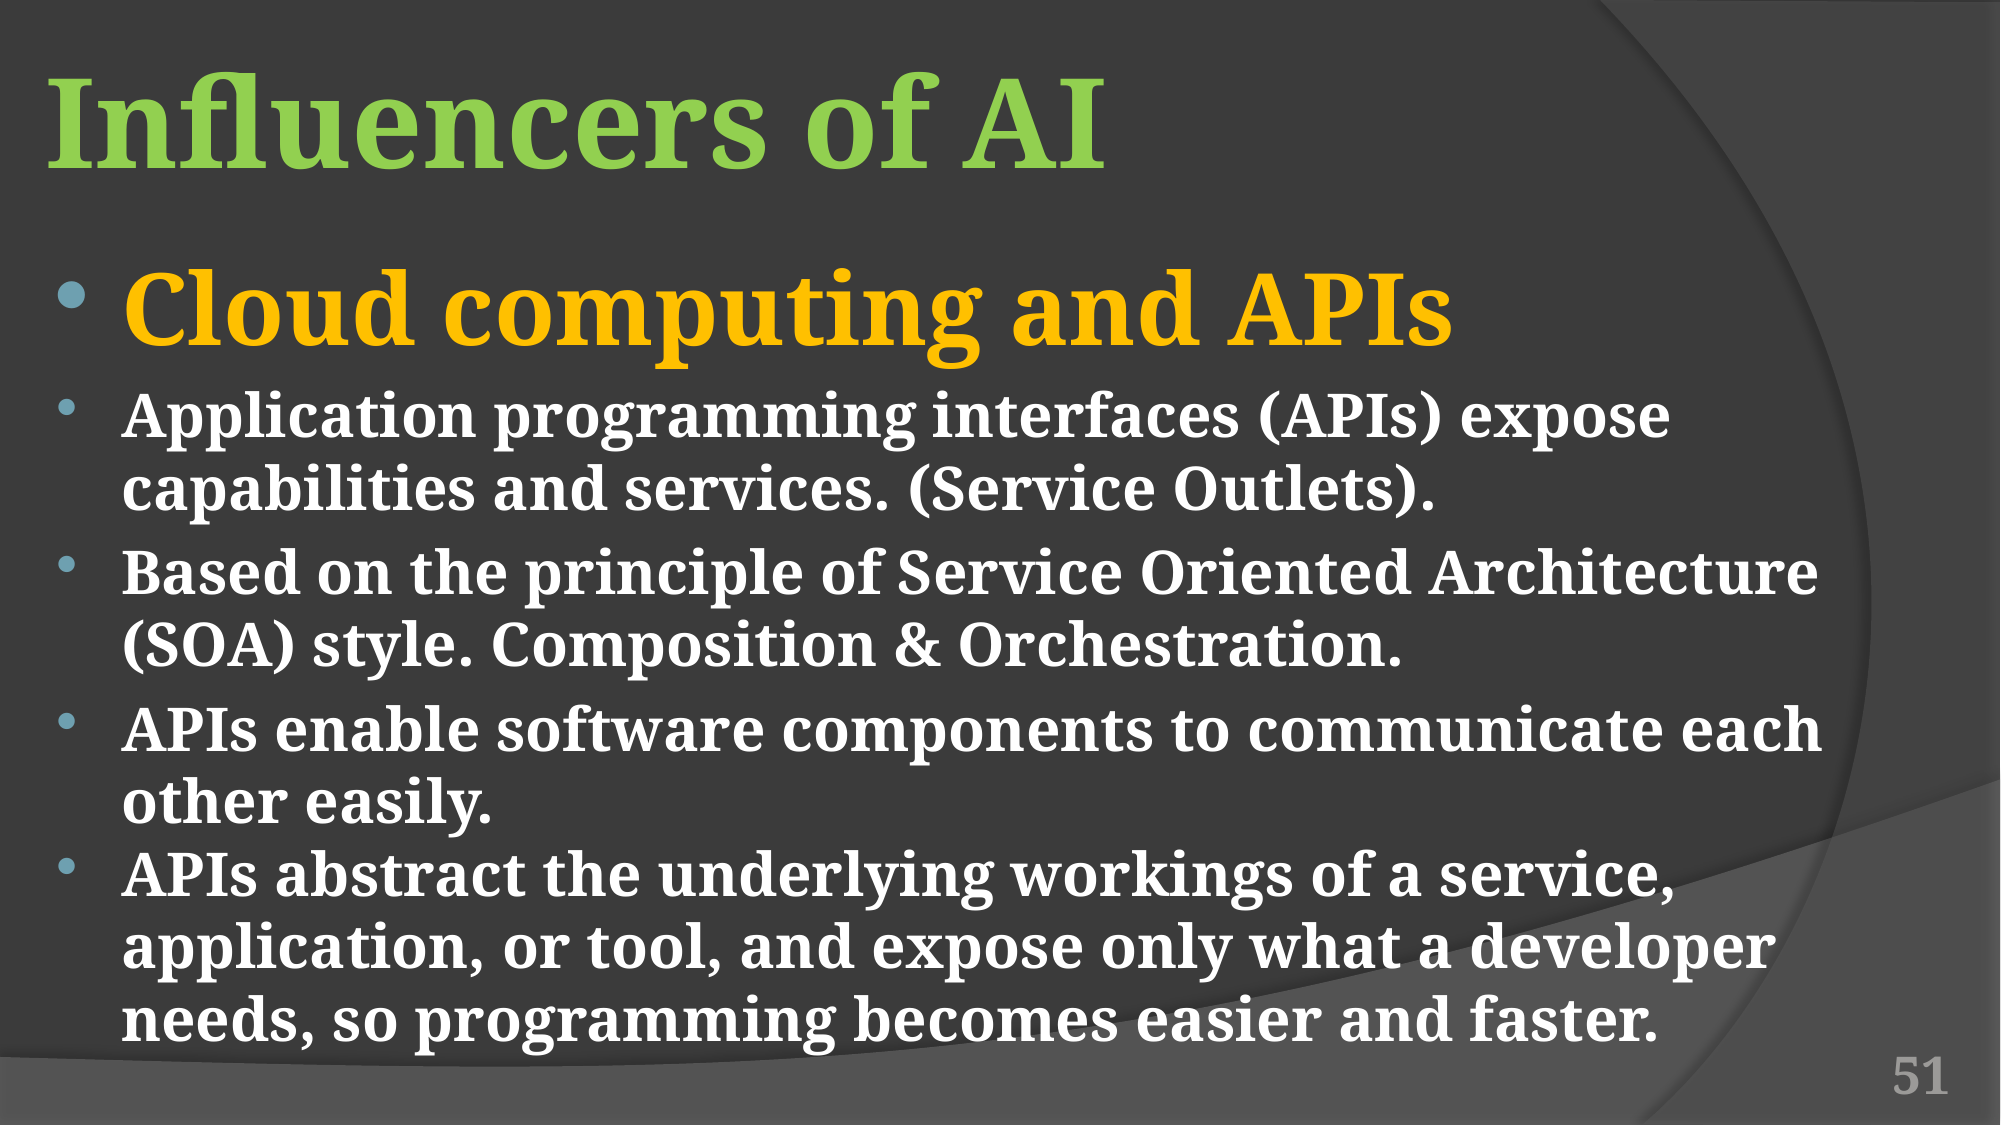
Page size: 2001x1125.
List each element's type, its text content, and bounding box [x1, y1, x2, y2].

title Influencers of AI [37, 24, 1963, 213]
list Cloud computing and APIs Application programming interfaces (APIs) expose capabilities and services. (Service Outlets). Based on the principle of Service Oriented Architecture (SOA) style. Composition & Orchestration. APIs enable software components to communicate each other easily. APIs abstract the underlying workings of a service, application, or tool, and expose only what a developer needs, so programming becomes easier and faster. [37, 237, 1963, 1125]
slide_number 51 [1783, 1053, 1950, 1114]
